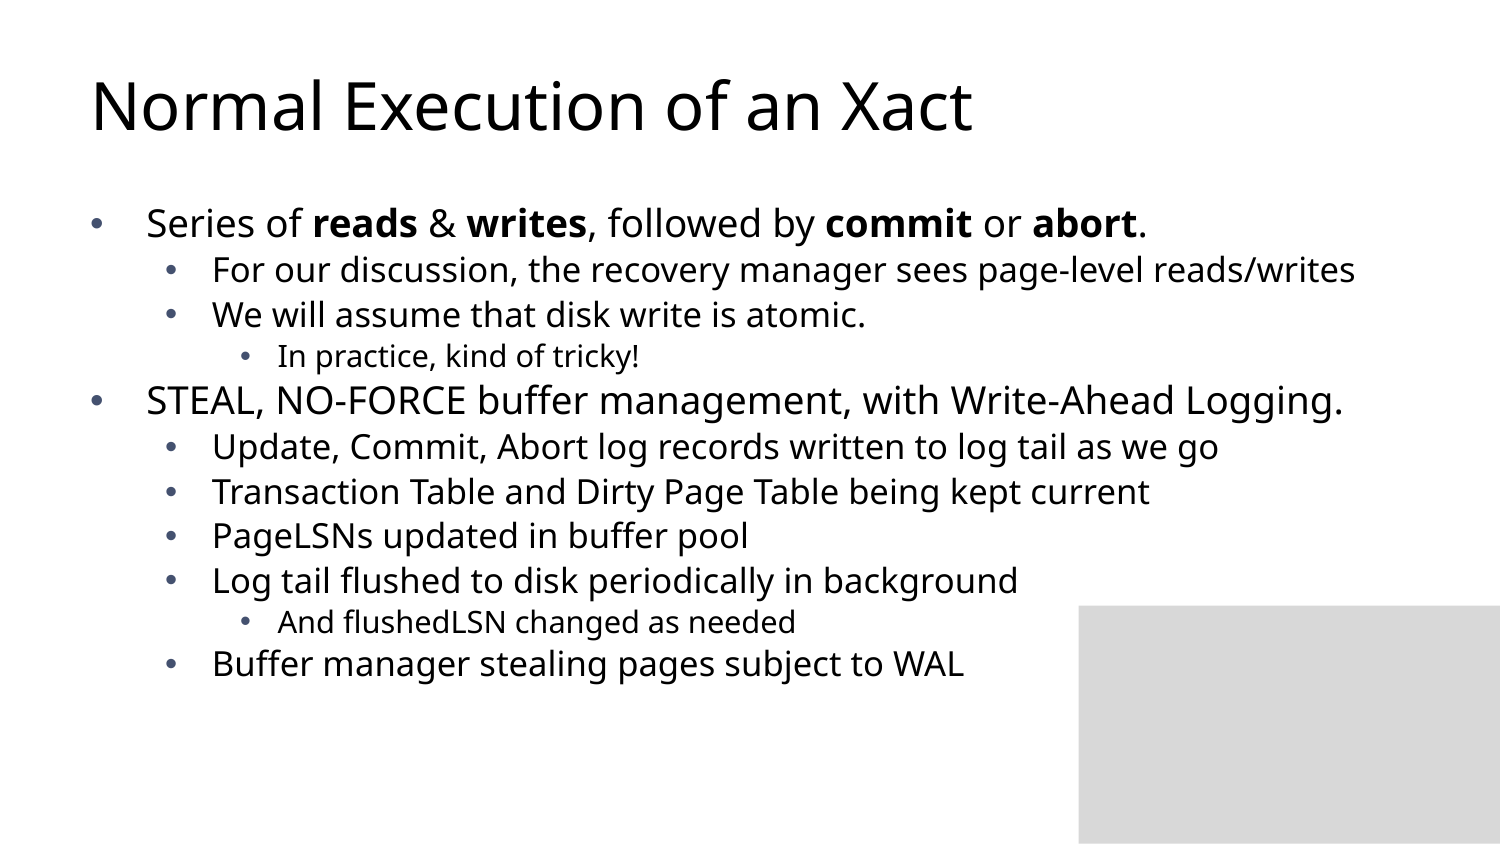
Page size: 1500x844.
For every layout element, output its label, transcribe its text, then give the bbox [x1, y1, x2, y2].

title Normal Execution of an Xact [75, 33, 1425, 175]
list Series of reads & writes, followed by commit or abort. For our discussion, the recovery manager sees page-level reads/writes We will assume that disk write is atomic. In practice, kind of tricky! STEAL, NO-FORCE buffer management, with Write-Ahead Logging. Update, Commit, Abort log records written to log tail as we go Transaction Table and Dirty Page Table being kept current PageLSNs updated in buffer pool Log tail flushed to disk periodically in background And flushedLSN changed as needed Buffer manager stealing pages subject to WAL [75, 196, 1425, 754]
